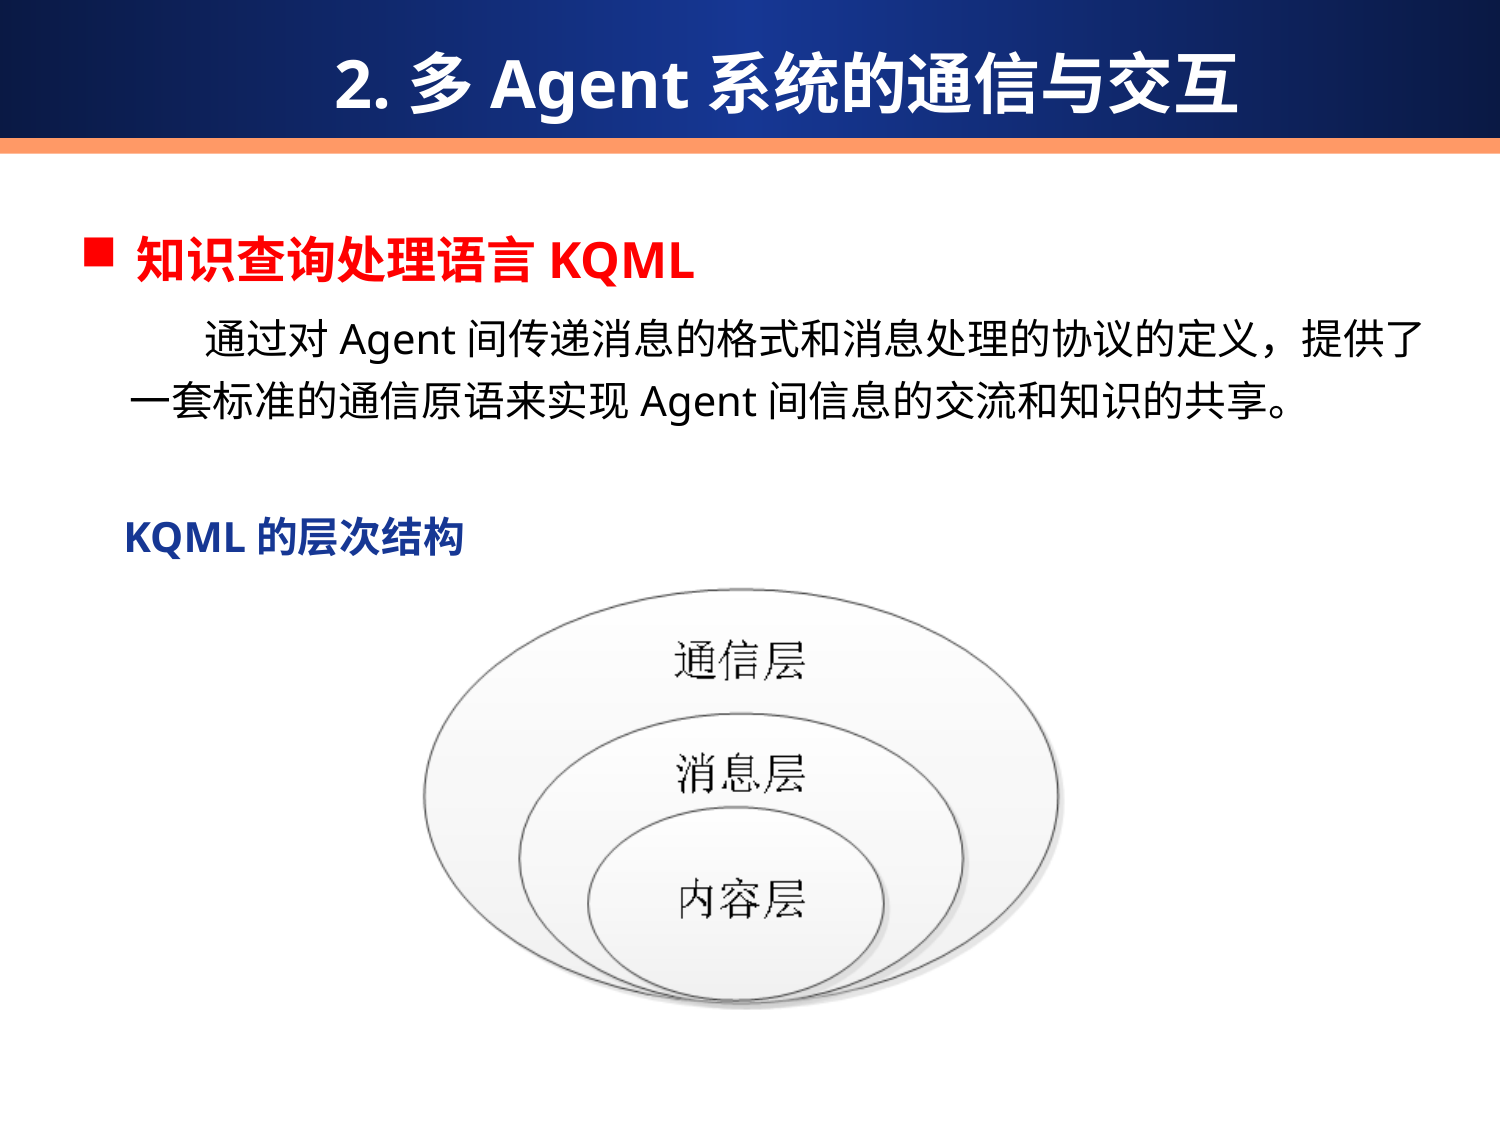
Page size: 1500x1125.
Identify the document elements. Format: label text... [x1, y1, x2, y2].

text_box 2.多Agent系统的通信与交互 [0, 0, 1500, 165]
text_box KQML的层次结构 [65, 491, 1500, 569]
text_box 通过对Agent间传递消息的格式和消息处理的协议的定义，提供了一套标准的通信原语来实现Agent间信息的交流和知识的共享。 [39, 292, 1445, 433]
text_box 知识查询处理语言KQML [65, 212, 1471, 296]
picture [416, 560, 1068, 1013]
